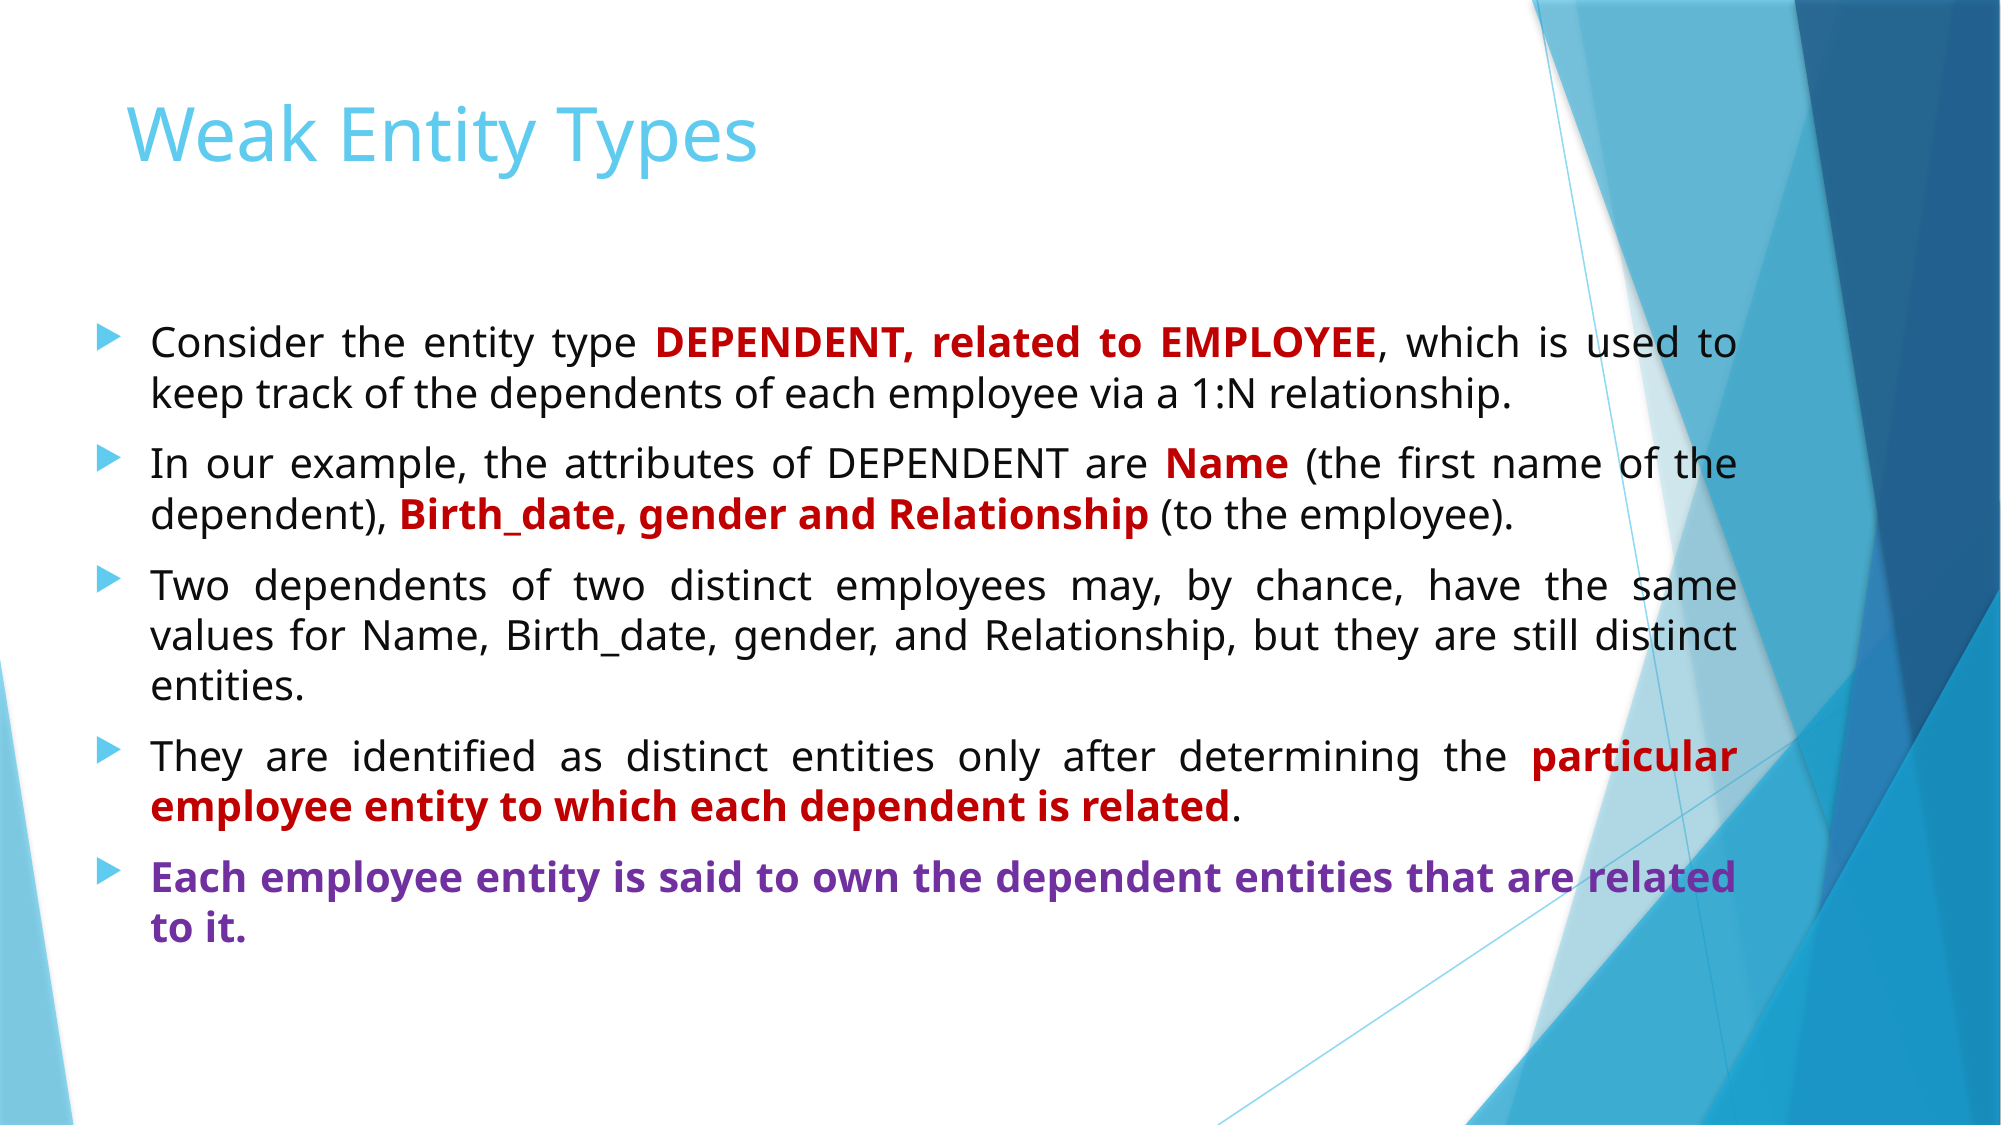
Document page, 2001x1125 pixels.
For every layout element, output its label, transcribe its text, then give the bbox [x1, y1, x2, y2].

title Weak Entity Types [111, 79, 1522, 237]
list Consider the entity type DEPENDENT, related to EMPLOYEE, which is used to keep track of the dependents of each employee via a 1:N relationship. In our example, the attributes of DEPENDENT are Name (the first name of the dependent), Birth_date, gender and Relationship (to the employee). Two dependents of two distinct employees may, by chance, have the same values for Name, Birth_date, gender, and Relationship, but they are still distinct entities. They are identified as distinct entities only after determining the particular employee entity to which each dependent is related. Each employee entity is said to own the dependent entities that are related to it. [78, 237, 1754, 1069]
